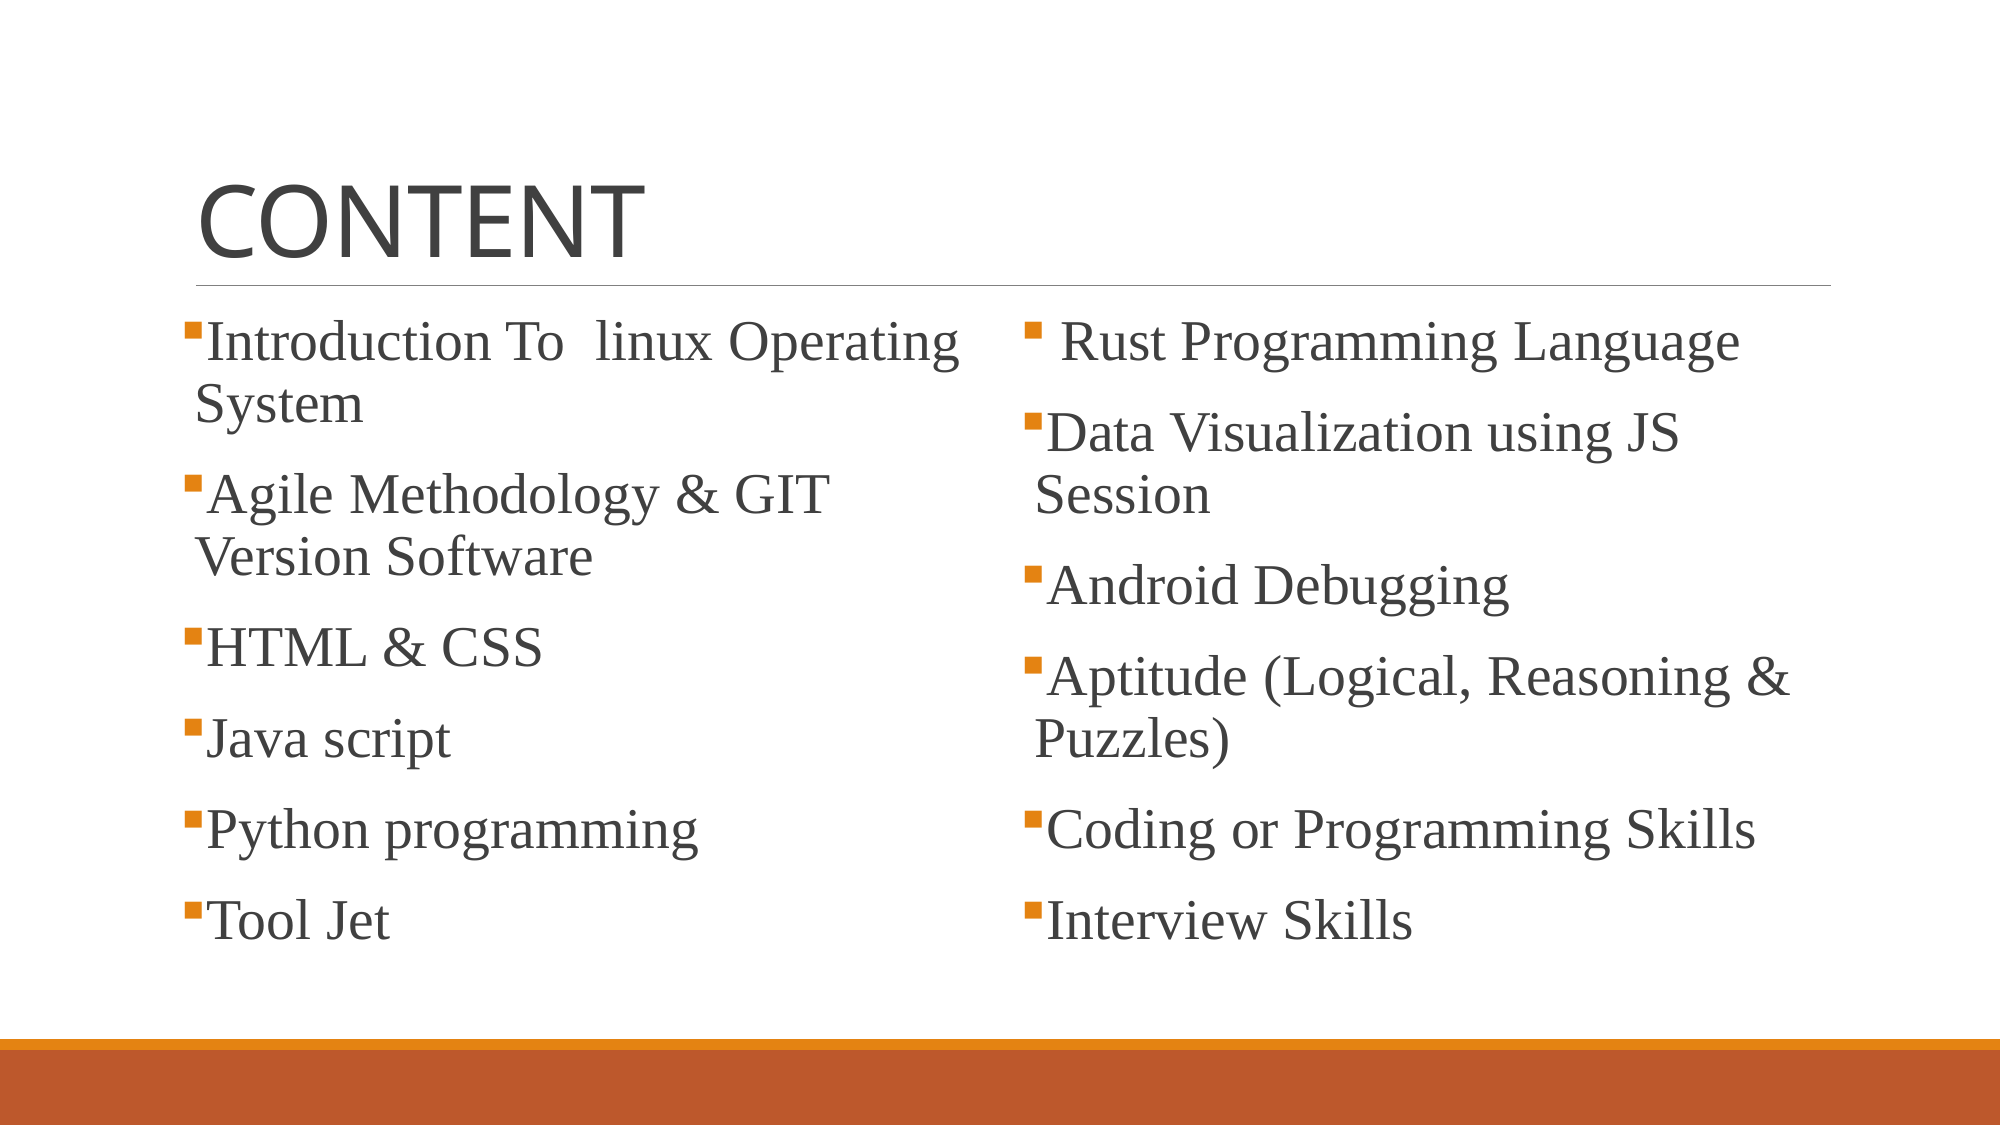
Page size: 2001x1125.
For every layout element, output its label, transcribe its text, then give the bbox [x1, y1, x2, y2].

list Rust Programming Language Data Visualization using JS Session Android Debugging Aptitude (Logical, Reasoning & Puzzles) Coding or Programming Skills Interview Skills [1020, 302, 1830, 963]
title CONTENT [180, 47, 1830, 285]
list Introduction To linux Operating System Agile Methodology & GIT Version Software HTML & CSS Java script Python programming Tool Jet [180, 302, 990, 963]
